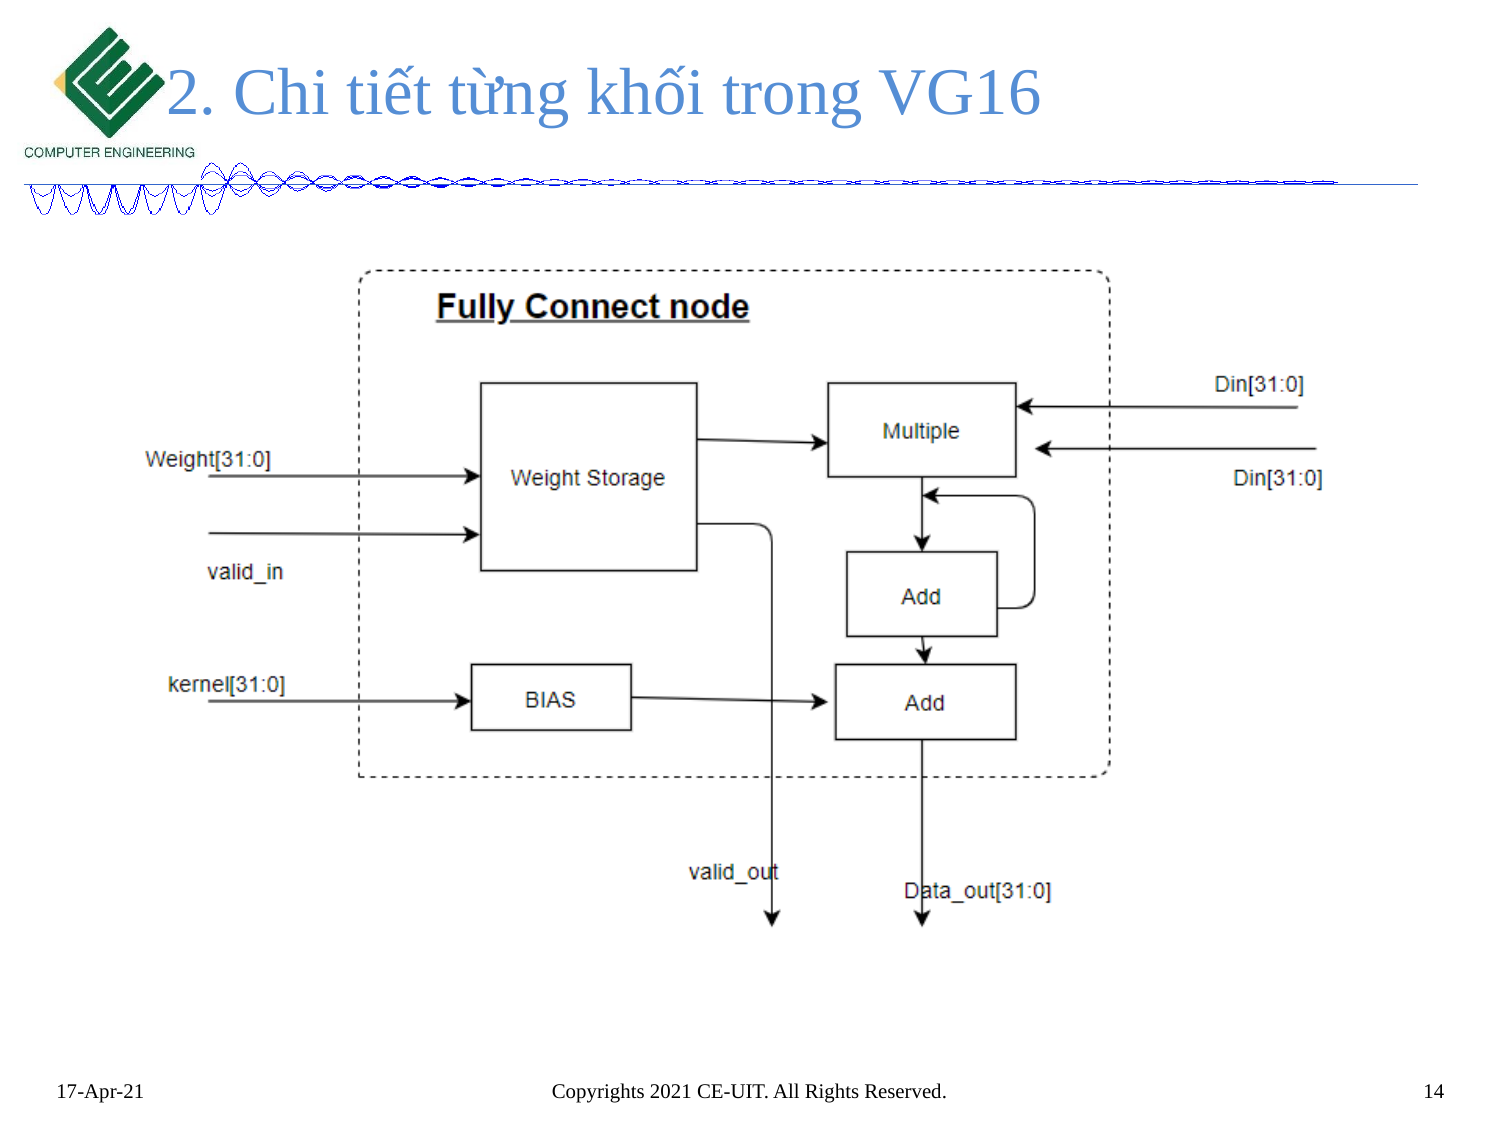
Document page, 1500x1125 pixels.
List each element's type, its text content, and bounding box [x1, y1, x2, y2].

picture [127, 244, 1373, 961]
slide_number Copyrights 2021 CE-UIT. All Rights Reserved. [549, 1077, 951, 1105]
list 2. Chi tiết từng khối trong VG16 [166, 47, 1500, 129]
picture [17, 0, 1338, 184]
picture [29, 185, 1338, 215]
slide_number 14 [1417, 1077, 1451, 1105]
footer 17-Apr-21 [54, 1077, 150, 1106]
